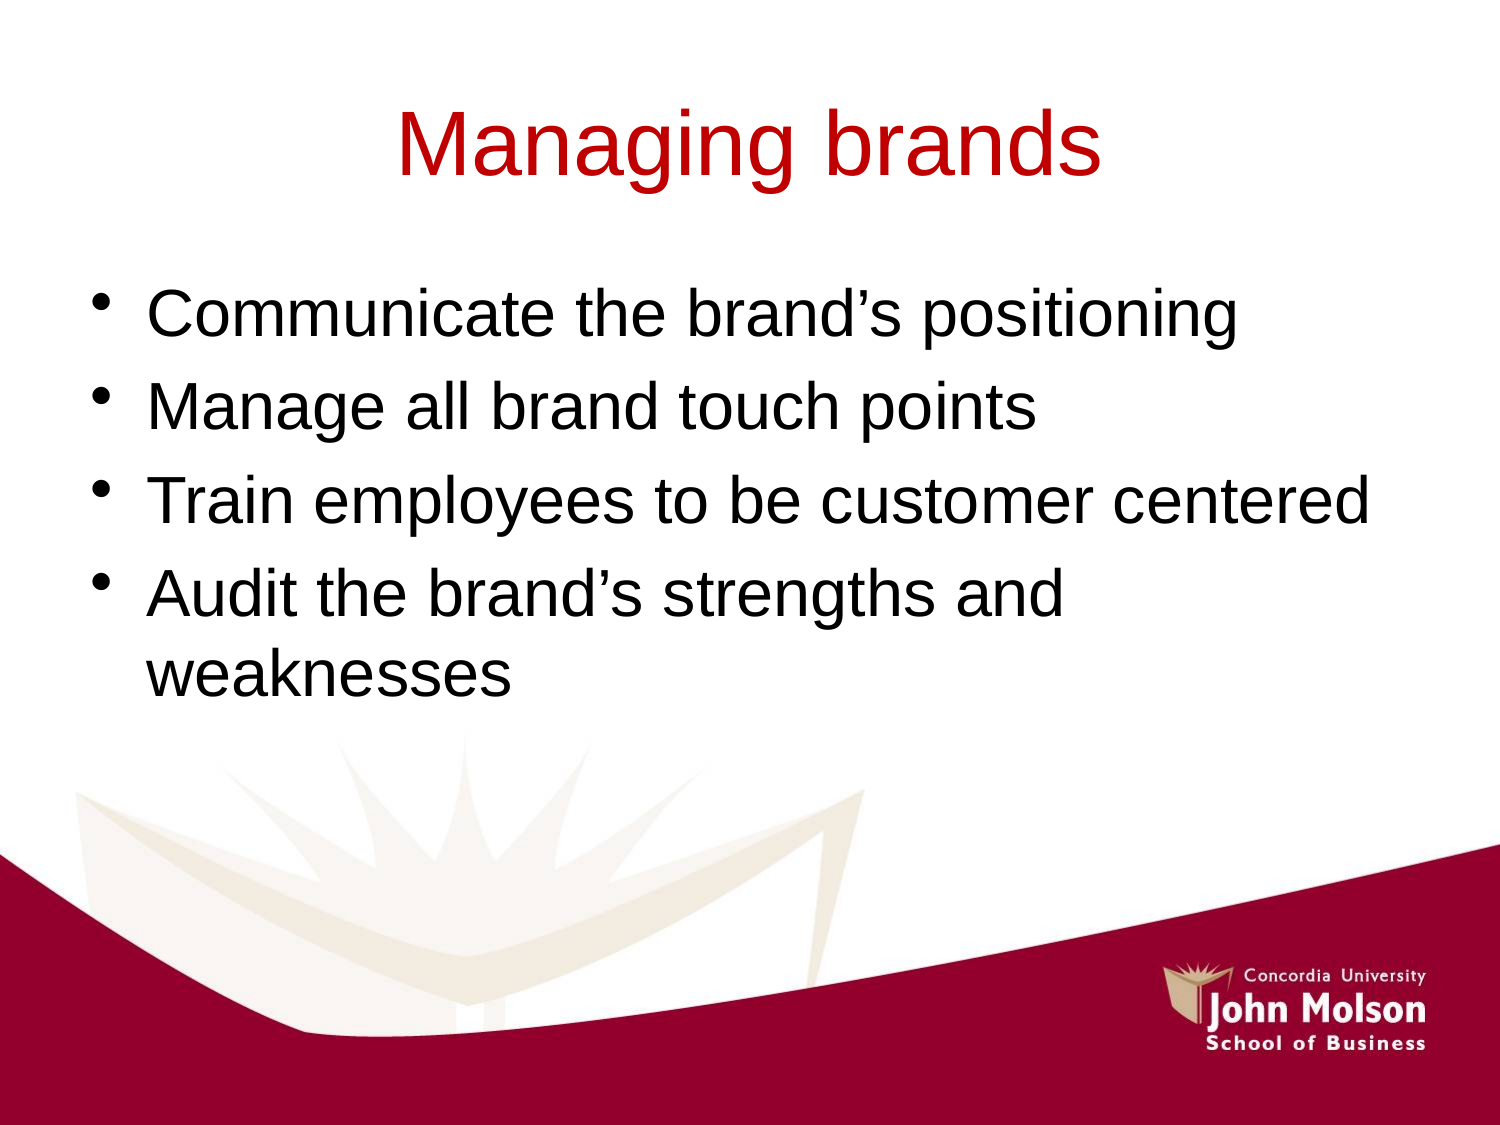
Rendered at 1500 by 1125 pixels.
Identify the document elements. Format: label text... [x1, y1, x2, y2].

picture [0, 0, 1500, 1125]
list Communicate the brand’s positioning Manage all brand touch points Train employees to be customer centered Audit the brand’s strengths and weaknesses [74, 262, 1426, 1006]
title Managing brands [74, 44, 1426, 233]
